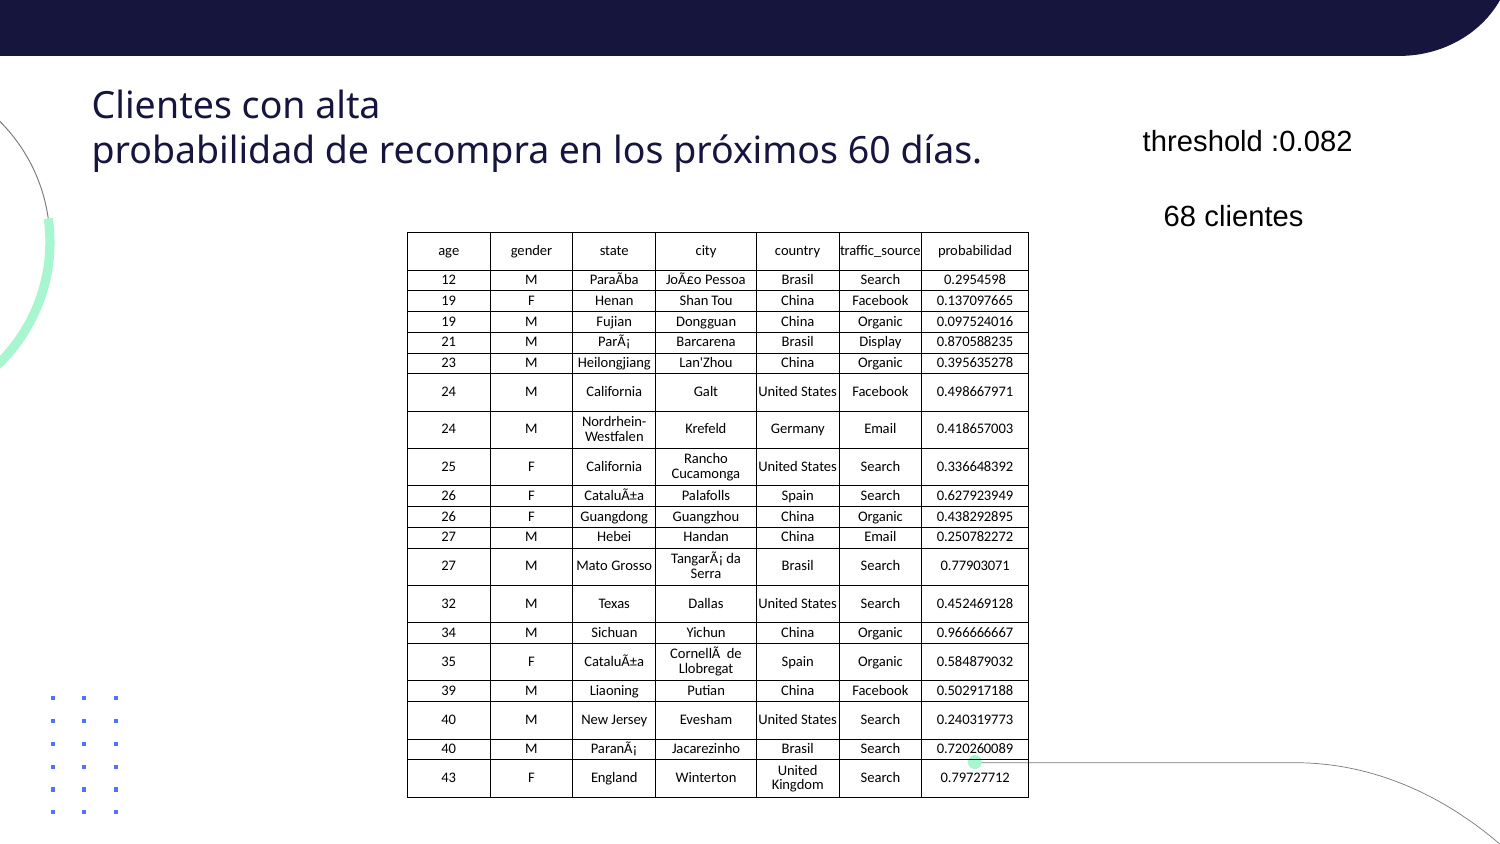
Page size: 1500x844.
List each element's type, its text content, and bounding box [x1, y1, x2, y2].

table_cell F [491, 449, 572, 485]
table_cell 21 [408, 333, 490, 353]
table_header traffic_source [840, 233, 921, 270]
table_cell 39 [408, 681, 490, 701]
table_cell Organic [840, 312, 921, 332]
table_cell M [491, 586, 572, 622]
table_cell United States [757, 449, 839, 485]
table_cell 0.584879032 [922, 644, 1028, 680]
table_cell M [491, 740, 572, 759]
table_cell Search [840, 486, 921, 506]
table_cell F [491, 644, 572, 680]
table_cell 0.250782272 [922, 528, 1028, 548]
table_cell Search [840, 740, 921, 759]
table_cell 0.2954598 [922, 271, 1028, 290]
table_cell California [573, 374, 655, 411]
table_cell 12 [408, 271, 490, 290]
table_cell Liaoning [573, 681, 655, 701]
table_cell 27 [408, 528, 490, 548]
table_cell Mato Grosso [573, 549, 655, 585]
table_cell Organic [840, 644, 921, 680]
table_cell China [757, 623, 839, 643]
title Clientes con alta probabilidad de recompra en los próximos 60 días. [76, 65, 1365, 174]
table_cell Spain [757, 486, 839, 506]
table_cell 0.720260089 [922, 740, 1028, 759]
table_cell CataluÃ±a [573, 644, 655, 680]
table_cell 0.502917188 [922, 681, 1028, 701]
table_cell Palafolls [656, 486, 756, 506]
table_cell Facebook [840, 291, 921, 311]
table_header gender [491, 233, 572, 270]
table_cell 0.137097665 [922, 291, 1028, 311]
table_cell Email [840, 528, 921, 548]
table_cell M [491, 412, 572, 448]
table_cell Nordrhein-Westfalen [573, 412, 655, 448]
table_cell Henan [573, 291, 655, 311]
table_cell Shan Tou [656, 291, 756, 311]
table_cell China [757, 507, 839, 527]
table_cell F [491, 291, 572, 311]
table_header country [757, 233, 839, 270]
table_cell Organic [840, 623, 921, 643]
table_cell Dallas [656, 586, 756, 622]
table_cell CornellÃ de Llobregat [656, 644, 756, 680]
table_cell Galt [656, 374, 756, 411]
table_cell TangarÃ¡ da Serra [656, 549, 756, 585]
table_cell Facebook [840, 681, 921, 701]
table_cell 0.395635278 [922, 354, 1028, 373]
table_cell 35 [408, 644, 490, 680]
table_cell Search [840, 702, 921, 739]
table_header city [656, 233, 756, 270]
table_cell 27 [408, 549, 490, 585]
table_cell Display [840, 333, 921, 353]
table_cell 32 [408, 586, 490, 622]
table_cell F [491, 507, 572, 527]
table_cell M [491, 528, 572, 548]
text_box 68 clientes [1149, 190, 1445, 240]
table_cell China [757, 681, 839, 701]
text_box threshold :0.082 [1128, 114, 1424, 165]
table_cell China [757, 312, 839, 332]
table_cell Search [840, 449, 921, 485]
table_cell Sichuan [573, 623, 655, 643]
table_cell ParÃ¡ [573, 333, 655, 353]
table_cell Handan [656, 528, 756, 548]
table_cell M [491, 702, 572, 739]
table_cell F [491, 486, 572, 506]
table_cell Guangzhou [656, 507, 756, 527]
table_cell 0.79727712 [922, 760, 1028, 797]
table_header age [408, 233, 490, 270]
table_cell 25 [408, 449, 490, 485]
table_header state [573, 233, 655, 270]
table_cell 40 [408, 740, 490, 759]
table_cell 23 [408, 354, 490, 373]
table_cell Organic [840, 354, 921, 373]
table_cell United Kingdom [757, 760, 839, 797]
table_cell 0.452469128 [922, 586, 1028, 622]
table_cell Rancho Cucamonga [656, 449, 756, 485]
table_cell 19 [408, 291, 490, 311]
table_cell Lan'Zhou [656, 354, 756, 373]
table_cell Barcarena [656, 333, 756, 353]
table_cell Fujian [573, 312, 655, 332]
table_cell Organic [840, 507, 921, 527]
table_cell 40 [408, 702, 490, 739]
table_cell JoÃ£o Pessoa [656, 271, 756, 290]
table_cell Putian [656, 681, 756, 701]
table_cell Krefeld [656, 412, 756, 448]
table_cell China [757, 354, 839, 373]
table_cell 43 [408, 760, 490, 797]
table_cell ParaÃ­ba [573, 271, 655, 290]
table_cell Evesham [656, 702, 756, 739]
table_cell 0.418657003 [922, 412, 1028, 448]
table_cell Dongguan [656, 312, 756, 332]
table_cell Winterton [656, 760, 756, 797]
table_cell Email [840, 412, 921, 448]
table_cell Search [840, 271, 921, 290]
table_cell Search [840, 586, 921, 622]
table_cell 0.870588235 [922, 333, 1028, 353]
table_cell Brasil [757, 333, 839, 353]
table_cell New Jersey [573, 702, 655, 739]
table_cell M [491, 623, 572, 643]
table_cell Facebook [840, 374, 921, 411]
table_cell Germany [757, 412, 839, 448]
table_cell 0.498667971 [922, 374, 1028, 411]
table_cell China [757, 291, 839, 311]
table_cell 0.966666667 [922, 623, 1028, 643]
table_cell 34 [408, 623, 490, 643]
table_cell United States [757, 586, 839, 622]
table_cell Hebei [573, 528, 655, 548]
table_cell England [573, 760, 655, 797]
table_cell 26 [408, 507, 490, 527]
table_cell M [491, 333, 572, 353]
table_cell F [491, 760, 572, 797]
table_cell 19 [408, 312, 490, 332]
table_cell United States [757, 702, 839, 739]
table_cell 0.627923949 [922, 486, 1028, 506]
table_cell China [757, 528, 839, 548]
table_cell California [573, 449, 655, 485]
table_cell 0.438292895 [922, 507, 1028, 527]
table_cell Yichun [656, 623, 756, 643]
table_cell Jacarezinho [656, 740, 756, 759]
table_cell 0.240319773 [922, 702, 1028, 739]
table_cell United States [757, 374, 839, 411]
table_cell M [491, 374, 572, 411]
table_cell ParanÃ¡ [573, 740, 655, 759]
table_cell Guangdong [573, 507, 655, 527]
table_cell Spain [757, 644, 839, 680]
table_cell Heilongjiang [573, 354, 655, 373]
table_cell Brasil [757, 549, 839, 585]
table_cell 24 [408, 412, 490, 448]
table_cell M [491, 354, 572, 373]
table_cell M [491, 312, 572, 332]
table_cell 0.097524016 [922, 312, 1028, 332]
table_cell 0.336648392 [922, 449, 1028, 485]
table_cell Texas [573, 586, 655, 622]
table_cell M [491, 549, 572, 585]
table_cell Brasil [757, 740, 839, 759]
table_cell 0.77903071 [922, 549, 1028, 585]
table_cell Search [840, 760, 921, 797]
table_cell 26 [408, 486, 490, 506]
table_header probabilidad [922, 233, 1028, 270]
table_cell Brasil [757, 271, 839, 290]
table_cell 24 [408, 374, 490, 411]
table_cell M [491, 681, 572, 701]
table_cell Search [840, 549, 921, 585]
table_cell M [491, 271, 572, 290]
table_cell CataluÃ±a [573, 486, 655, 506]
